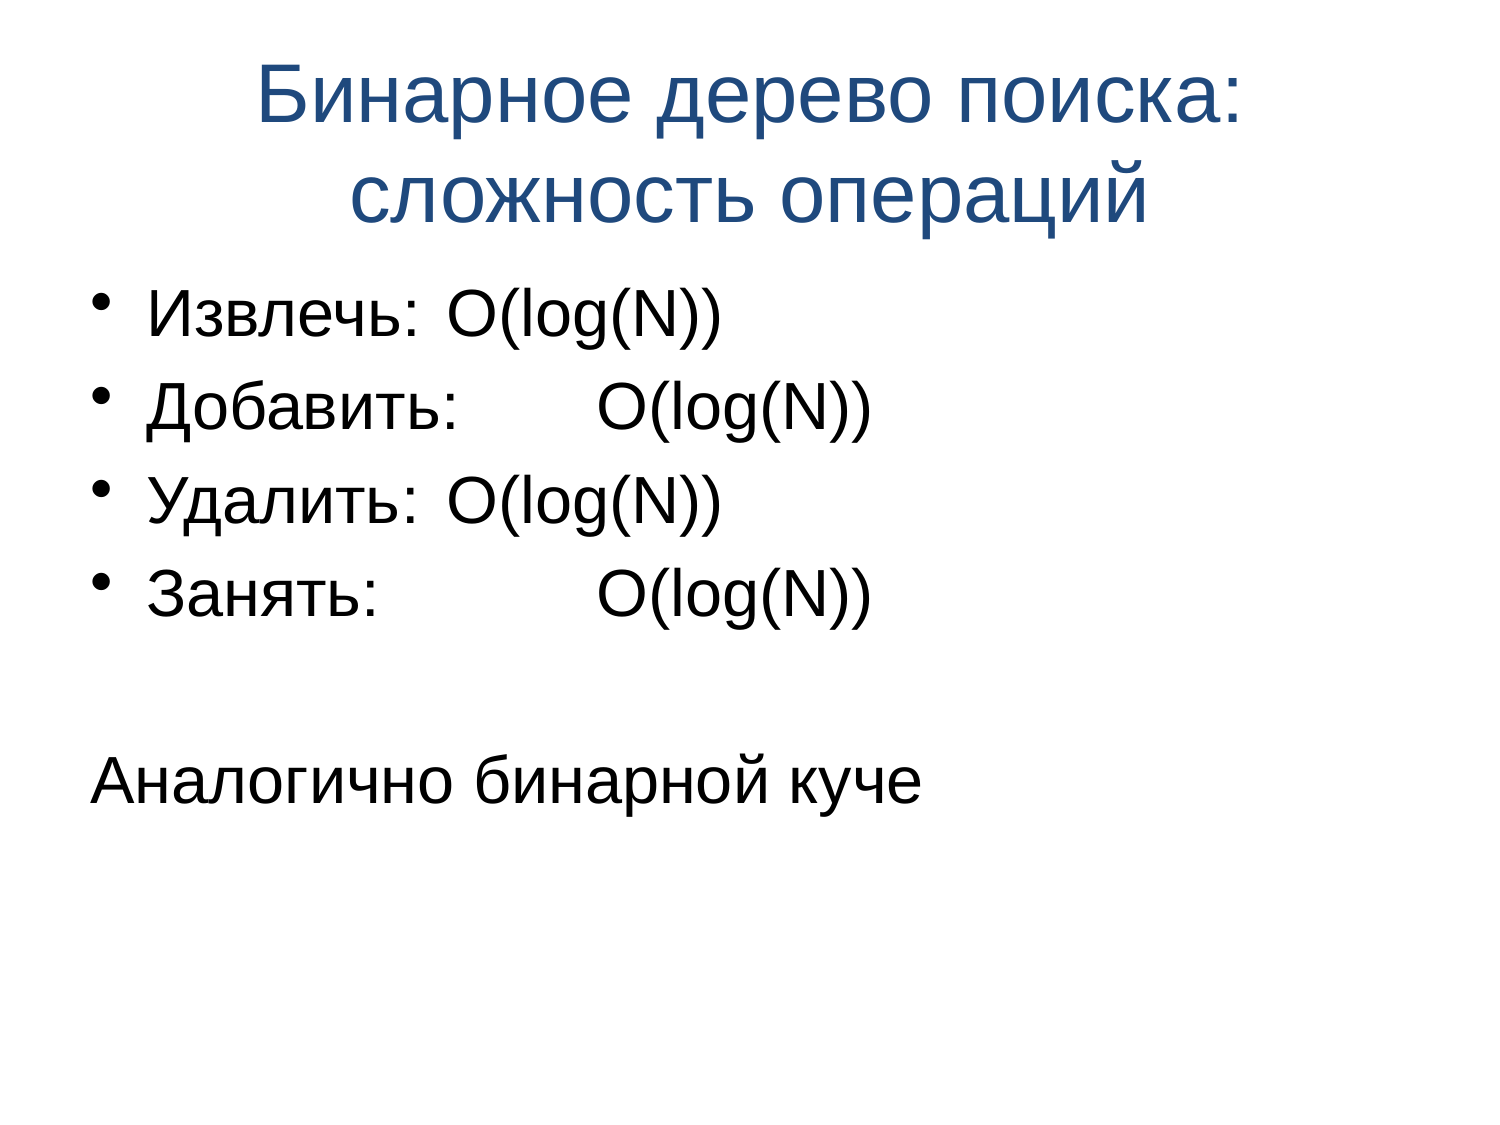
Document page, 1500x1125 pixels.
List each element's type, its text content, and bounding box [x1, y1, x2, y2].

title Бинарное дерево поиска: сложность операций [75, 45, 1425, 233]
list Извлечь: O(log(N)) Добавить: O(log(N)) Удалить: O(log(N)) Занять: O(log(N)) Аналогично бинарной куче [75, 262, 1425, 1005]
